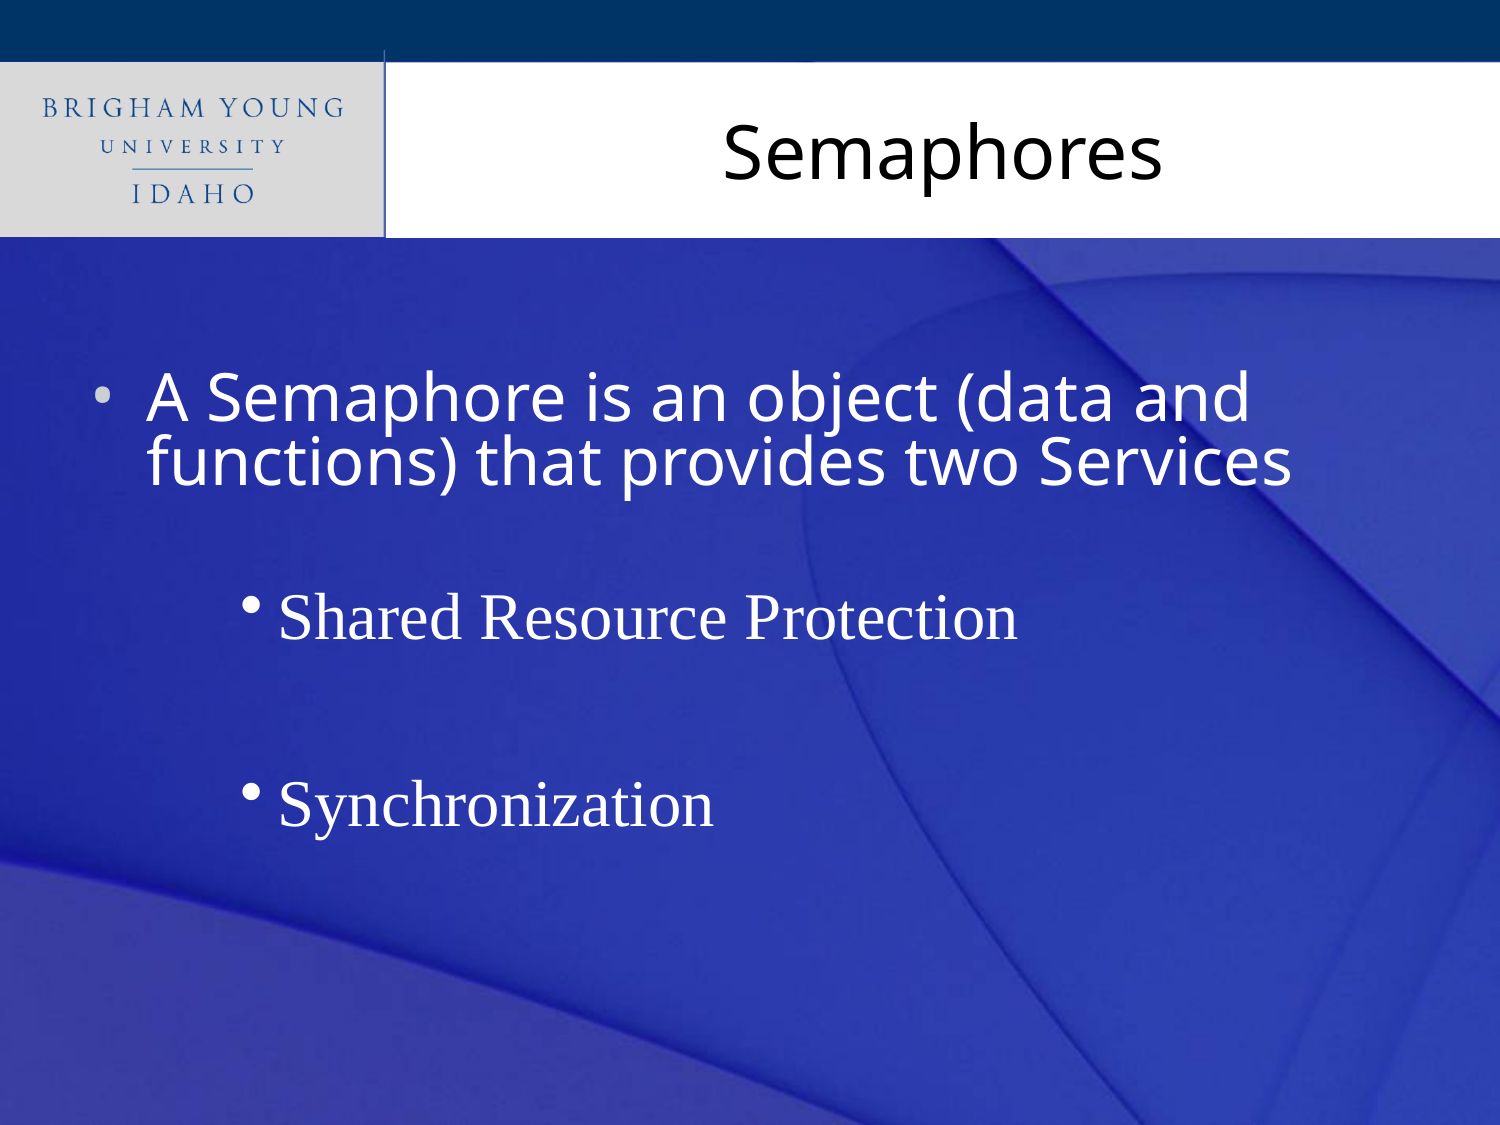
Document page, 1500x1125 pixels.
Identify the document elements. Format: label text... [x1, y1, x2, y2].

list A Semaphore is an object (data and functions) that provides two Services Shared Resource Protection Synchronization [74, 362, 1426, 1001]
picture [0, 62, 1500, 1125]
title Semaphores [449, 37, 1438, 263]
